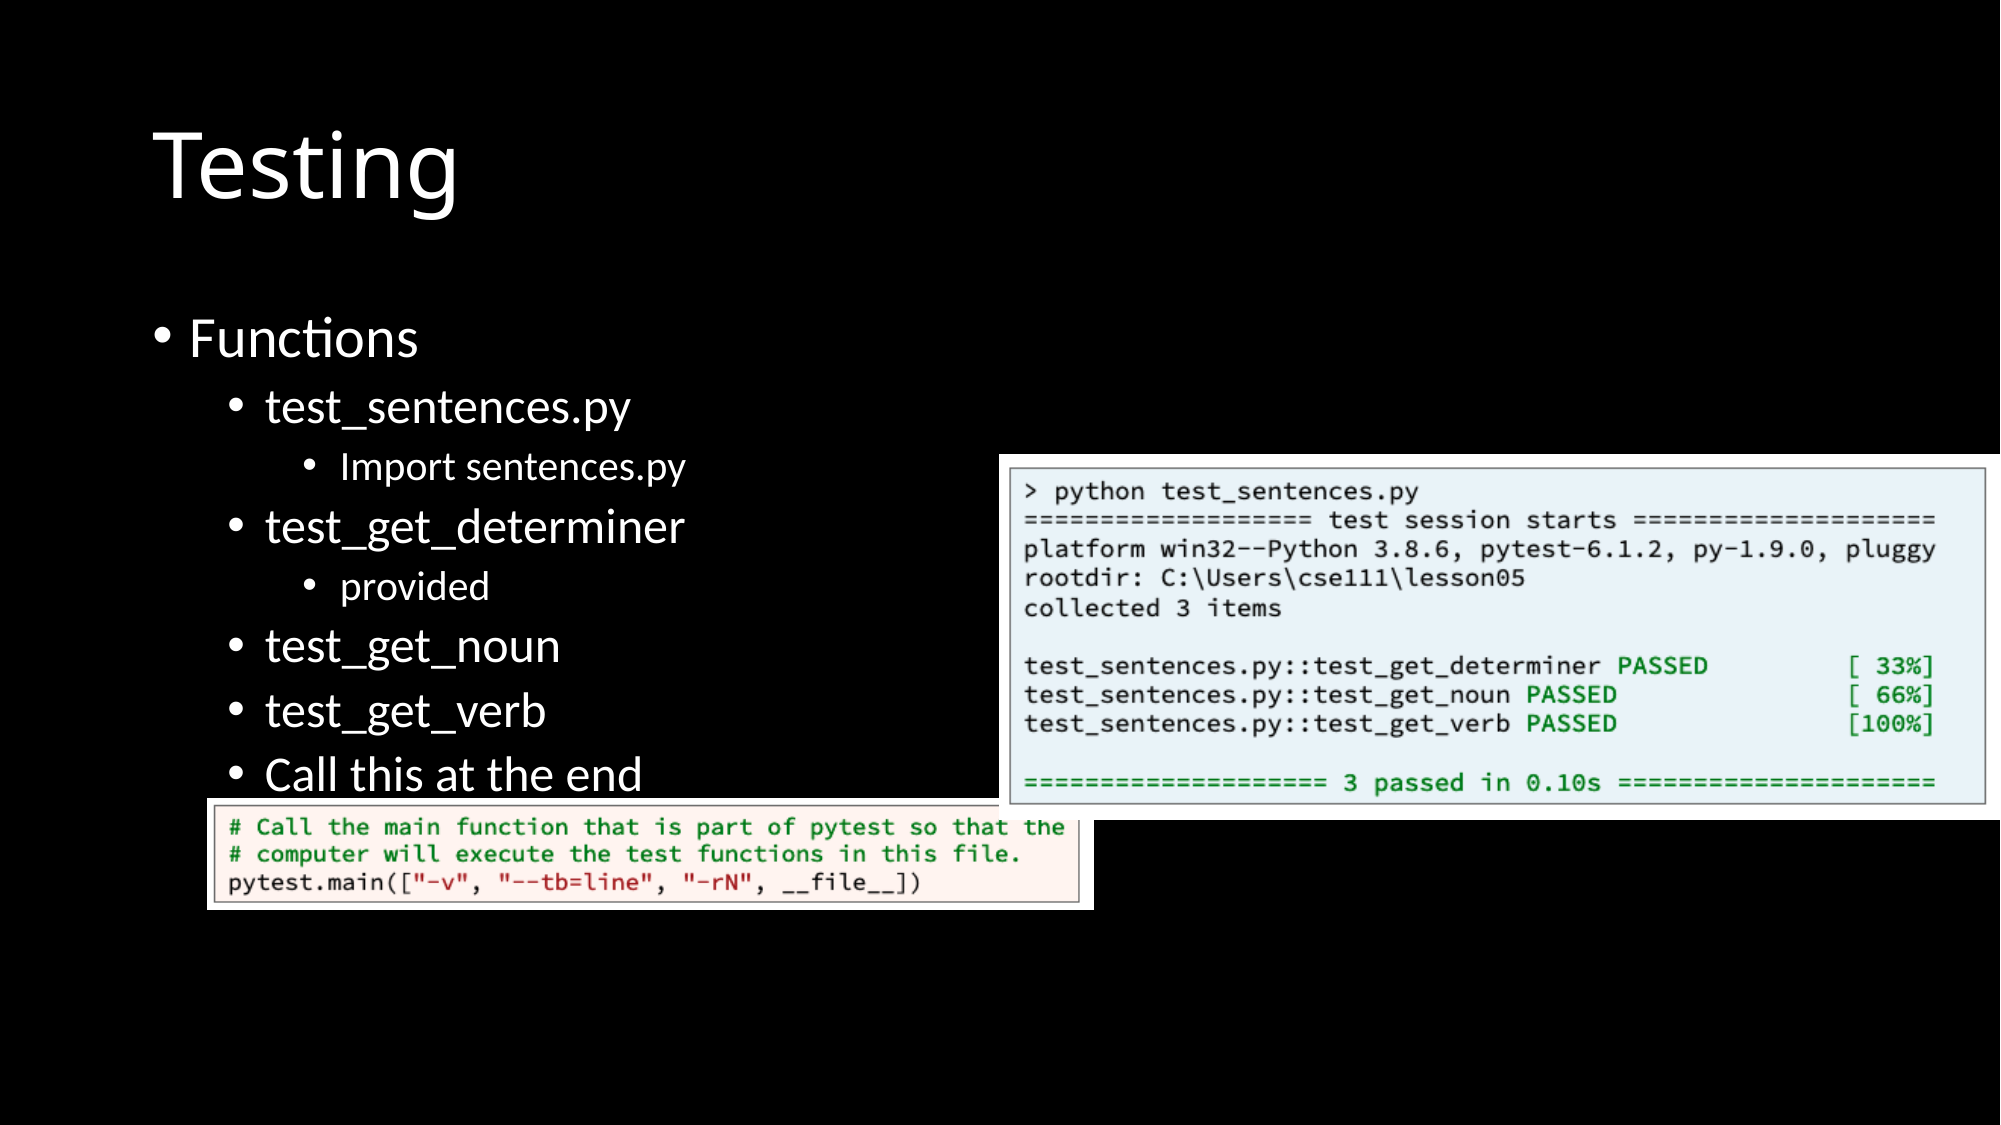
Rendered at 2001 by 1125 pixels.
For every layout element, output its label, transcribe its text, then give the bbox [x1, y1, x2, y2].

list Functions test_sentences.py Import sentences.py test_get_determiner provided test_get_noun test_get_verb Call this at the end [137, 299, 988, 1014]
picture [207, 454, 2000, 910]
title Testing [137, 59, 1863, 278]
